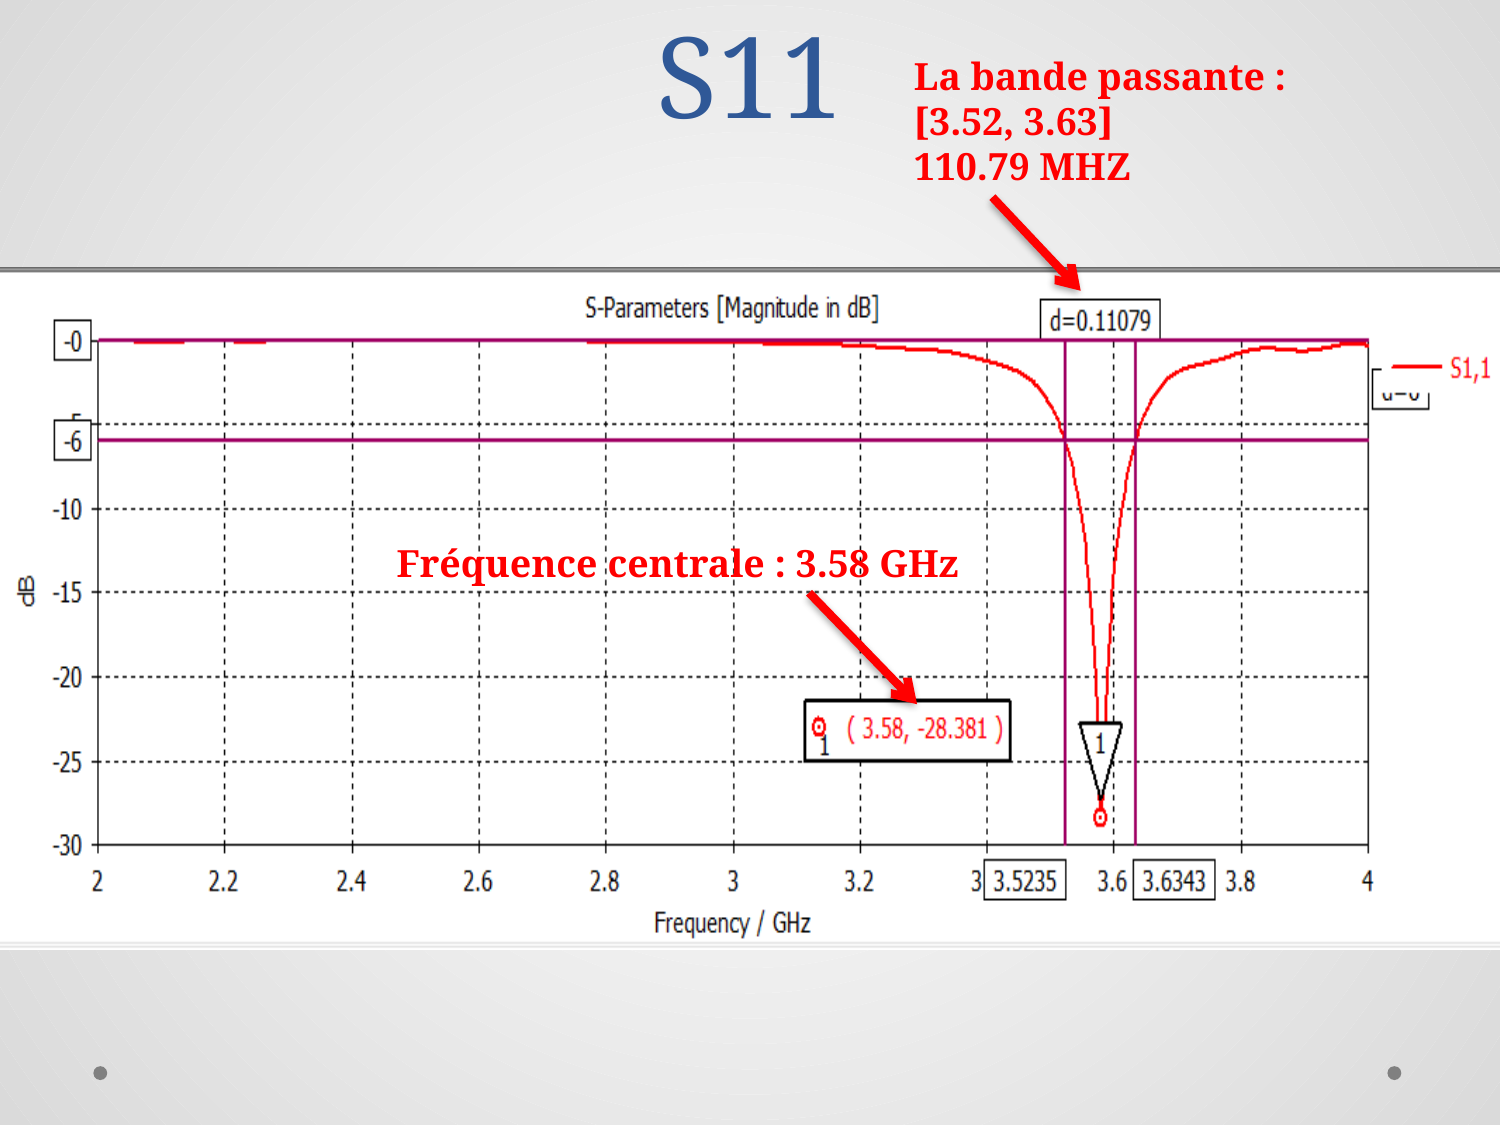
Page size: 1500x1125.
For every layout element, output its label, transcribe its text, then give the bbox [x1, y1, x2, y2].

text_box La bande passante : [3.52, 3.63] 110.79 MHZ [899, 45, 1302, 196]
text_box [992, 196, 1081, 291]
picture [0, 266, 1500, 950]
title S11 [75, 0, 1425, 149]
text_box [808, 592, 918, 705]
